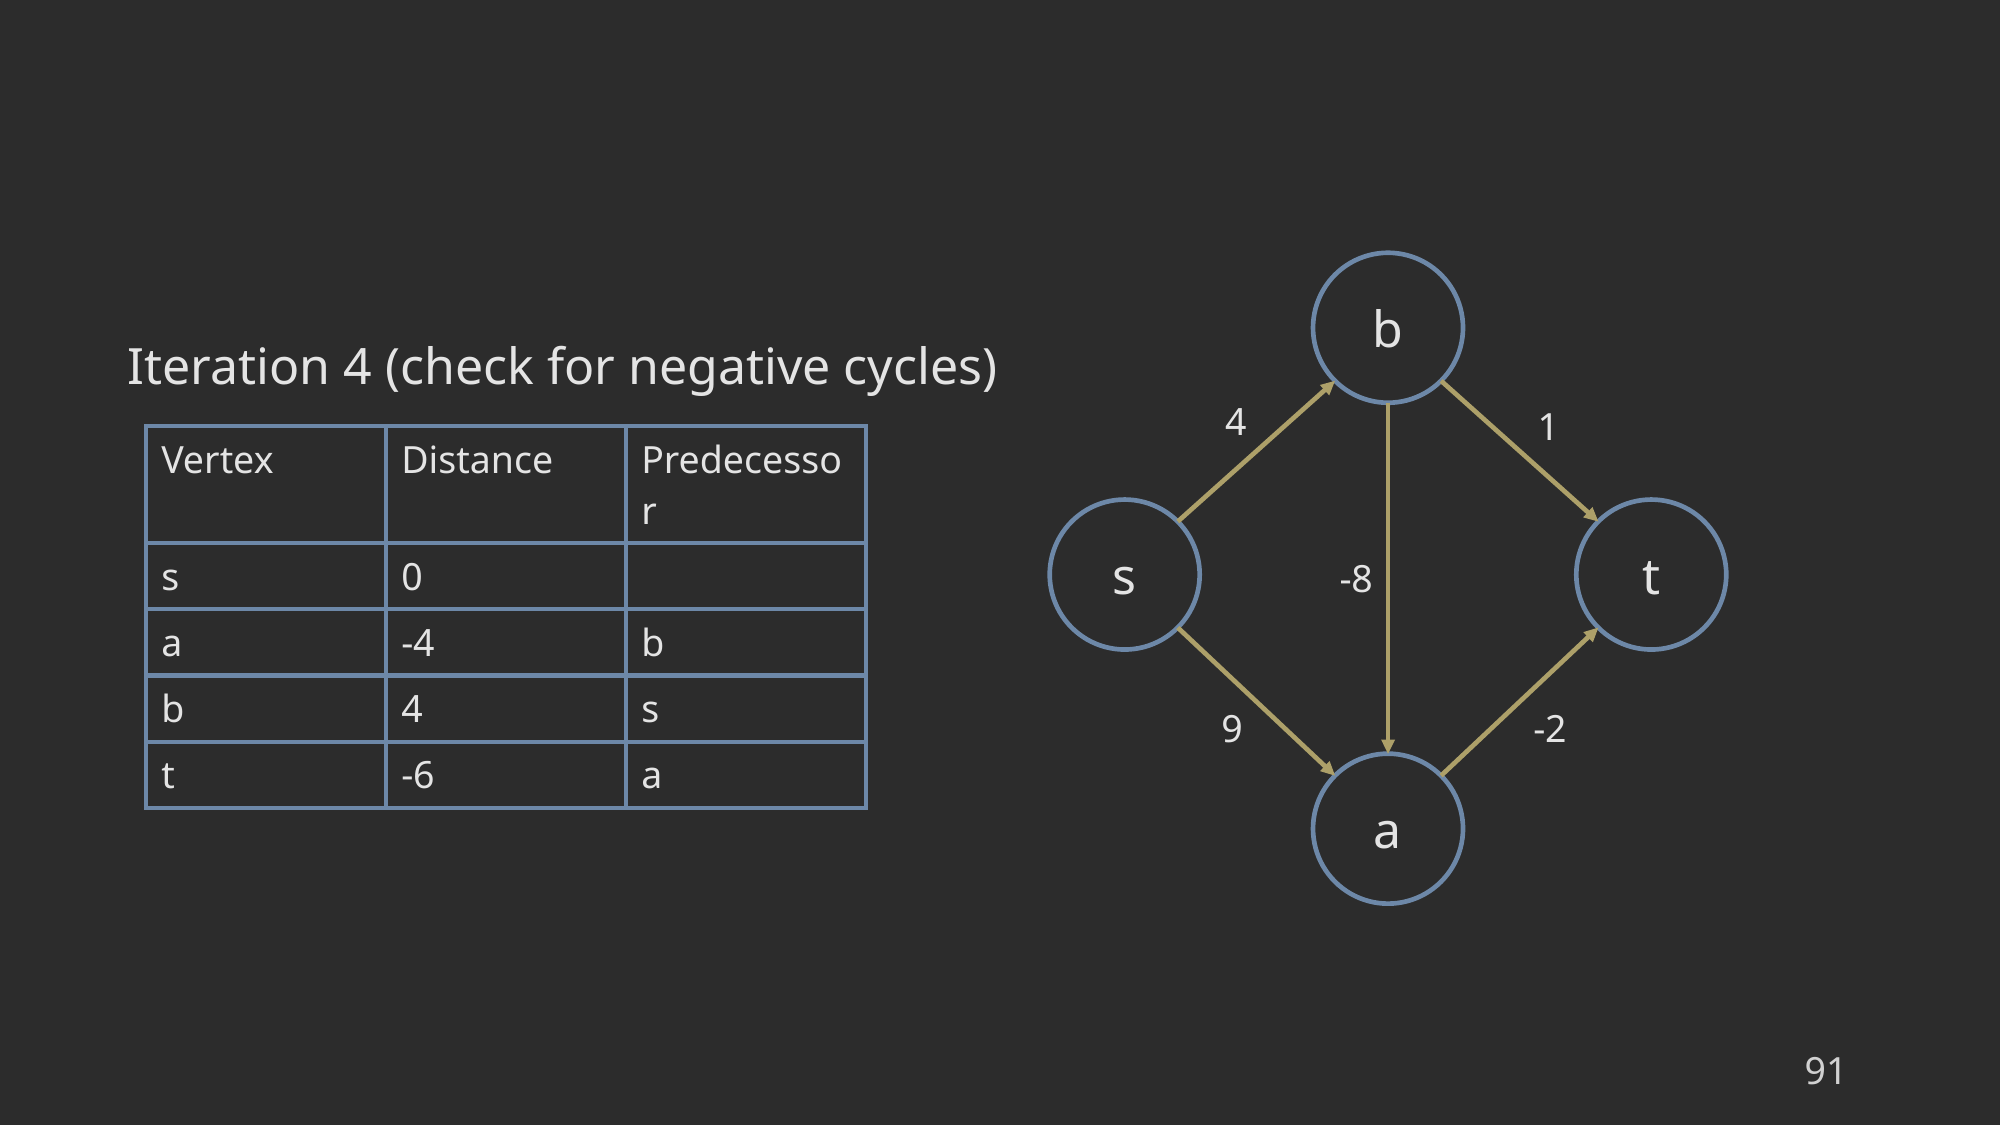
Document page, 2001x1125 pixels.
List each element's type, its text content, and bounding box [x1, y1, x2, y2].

table_cell s [148, 545, 384, 607]
table_cell t [148, 744, 384, 806]
table_header Distance [388, 428, 624, 541]
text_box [1177, 627, 1336, 777]
table_cell s [628, 678, 864, 740]
text_box b [1311, 251, 1465, 405]
text_box Iteration 4 (check for negative cycles) [112, 327, 1013, 402]
table_cell 4 [388, 678, 624, 740]
text_box t [1574, 497, 1728, 652]
slide_number 91 [1412, 1042, 1863, 1103]
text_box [1440, 627, 1599, 777]
table_cell -4 [388, 611, 624, 673]
text_box -8 [1324, 547, 1387, 608]
table_cell -6 [388, 744, 624, 806]
table_cell a [148, 611, 384, 673]
table_header Vertex [148, 428, 384, 541]
text_box s [1048, 497, 1202, 652]
text_box a [1311, 752, 1465, 906]
table_cell b [148, 678, 384, 740]
table_cell b [628, 611, 864, 673]
table_cell a [628, 744, 864, 806]
table_cell [628, 545, 864, 607]
table_header Predecessor [628, 428, 864, 541]
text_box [1177, 380, 1336, 523]
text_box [1440, 380, 1599, 523]
table_cell 0 [388, 545, 624, 607]
